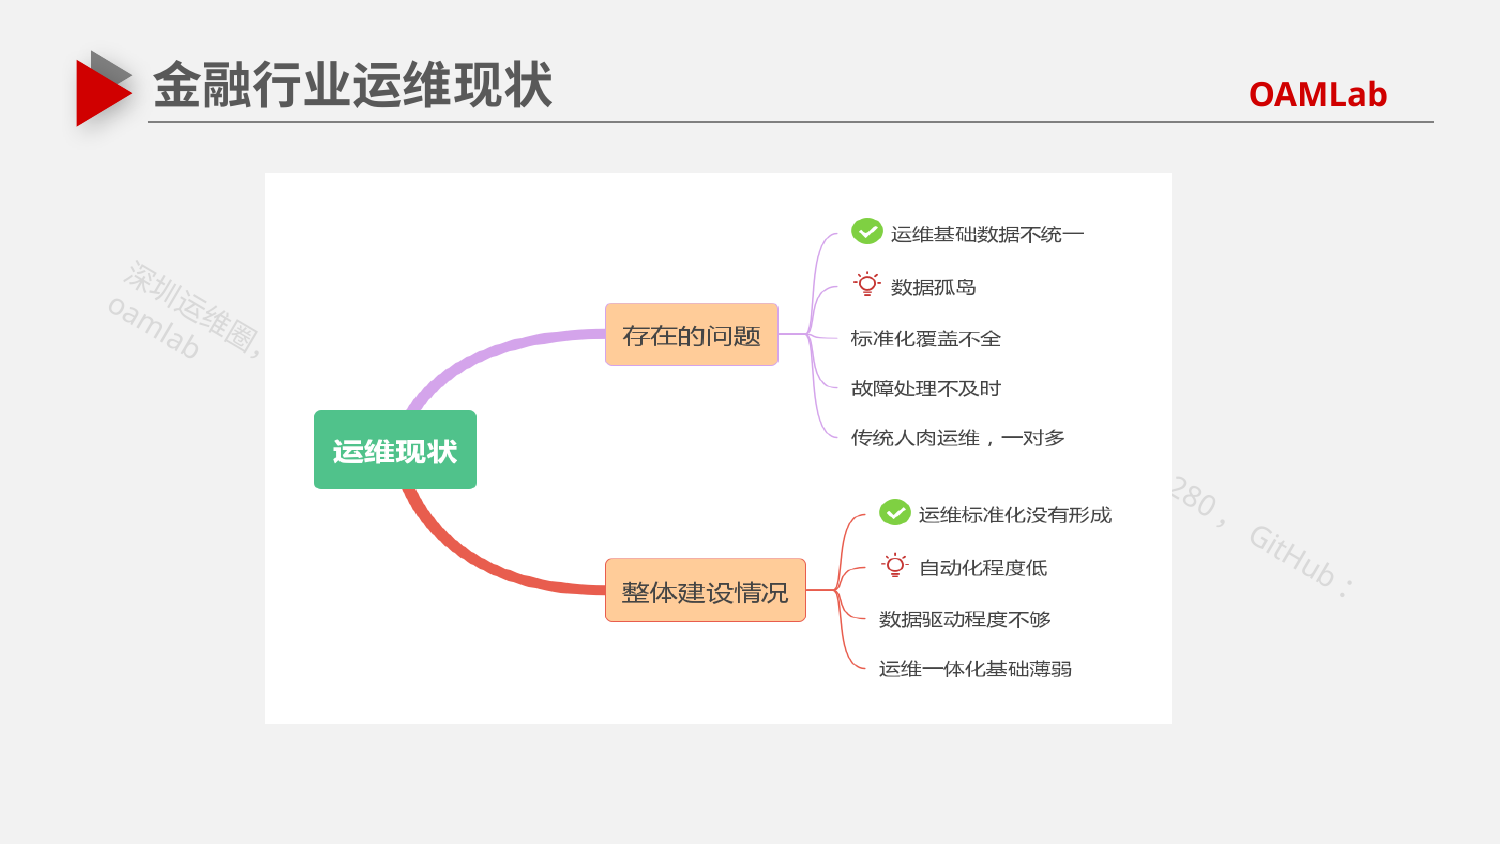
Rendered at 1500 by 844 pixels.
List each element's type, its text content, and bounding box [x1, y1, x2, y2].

text_box 金融行业运维现状 [141, 47, 734, 119]
picture [265, 173, 1172, 725]
